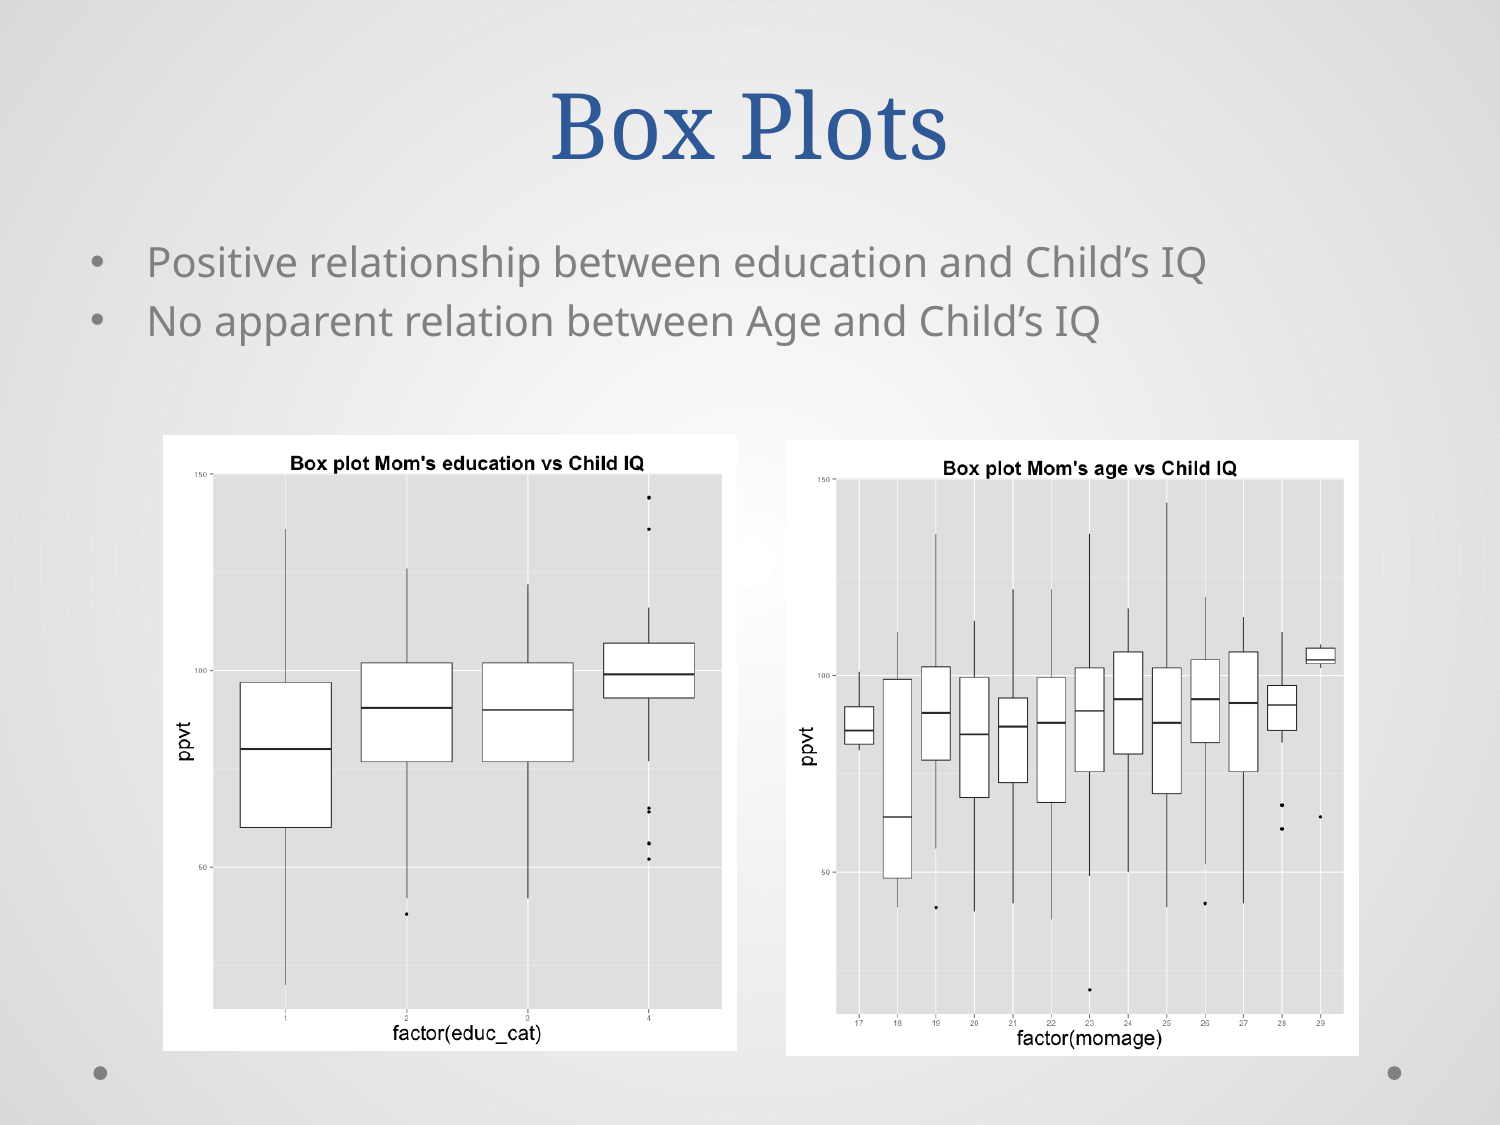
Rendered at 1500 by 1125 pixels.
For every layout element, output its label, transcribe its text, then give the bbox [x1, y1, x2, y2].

picture [163, 435, 737, 1051]
title Box Plots [75, 24, 1425, 186]
picture [786, 440, 1360, 1056]
list Positive relationship between education and Child’s IQ No apparent relation between Age and Child’s IQ [75, 228, 1377, 1029]
